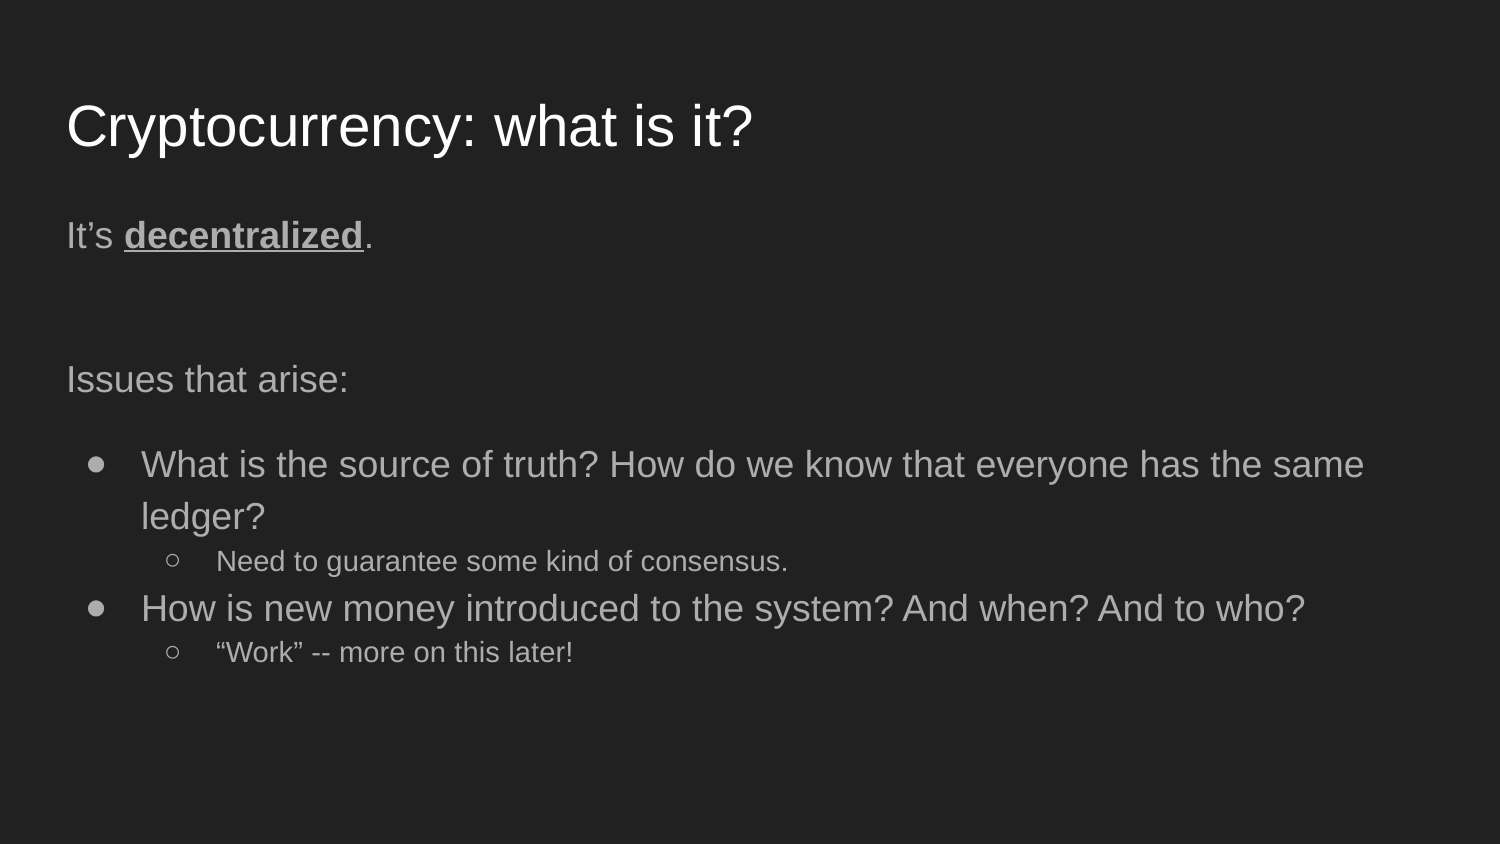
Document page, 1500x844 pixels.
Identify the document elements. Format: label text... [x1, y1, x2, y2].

title Cryptocurrency: what is it? [51, 72, 1449, 167]
text_box Issues that arise: What is the source of truth? How do we know that everyone has the same ledger? Need to guarantee some kind of consensus. How is new money introduced to the system? And when? And to who? “Work” -- more on this later! [51, 333, 1449, 746]
list It’s decentralized. [51, 189, 1449, 301]
